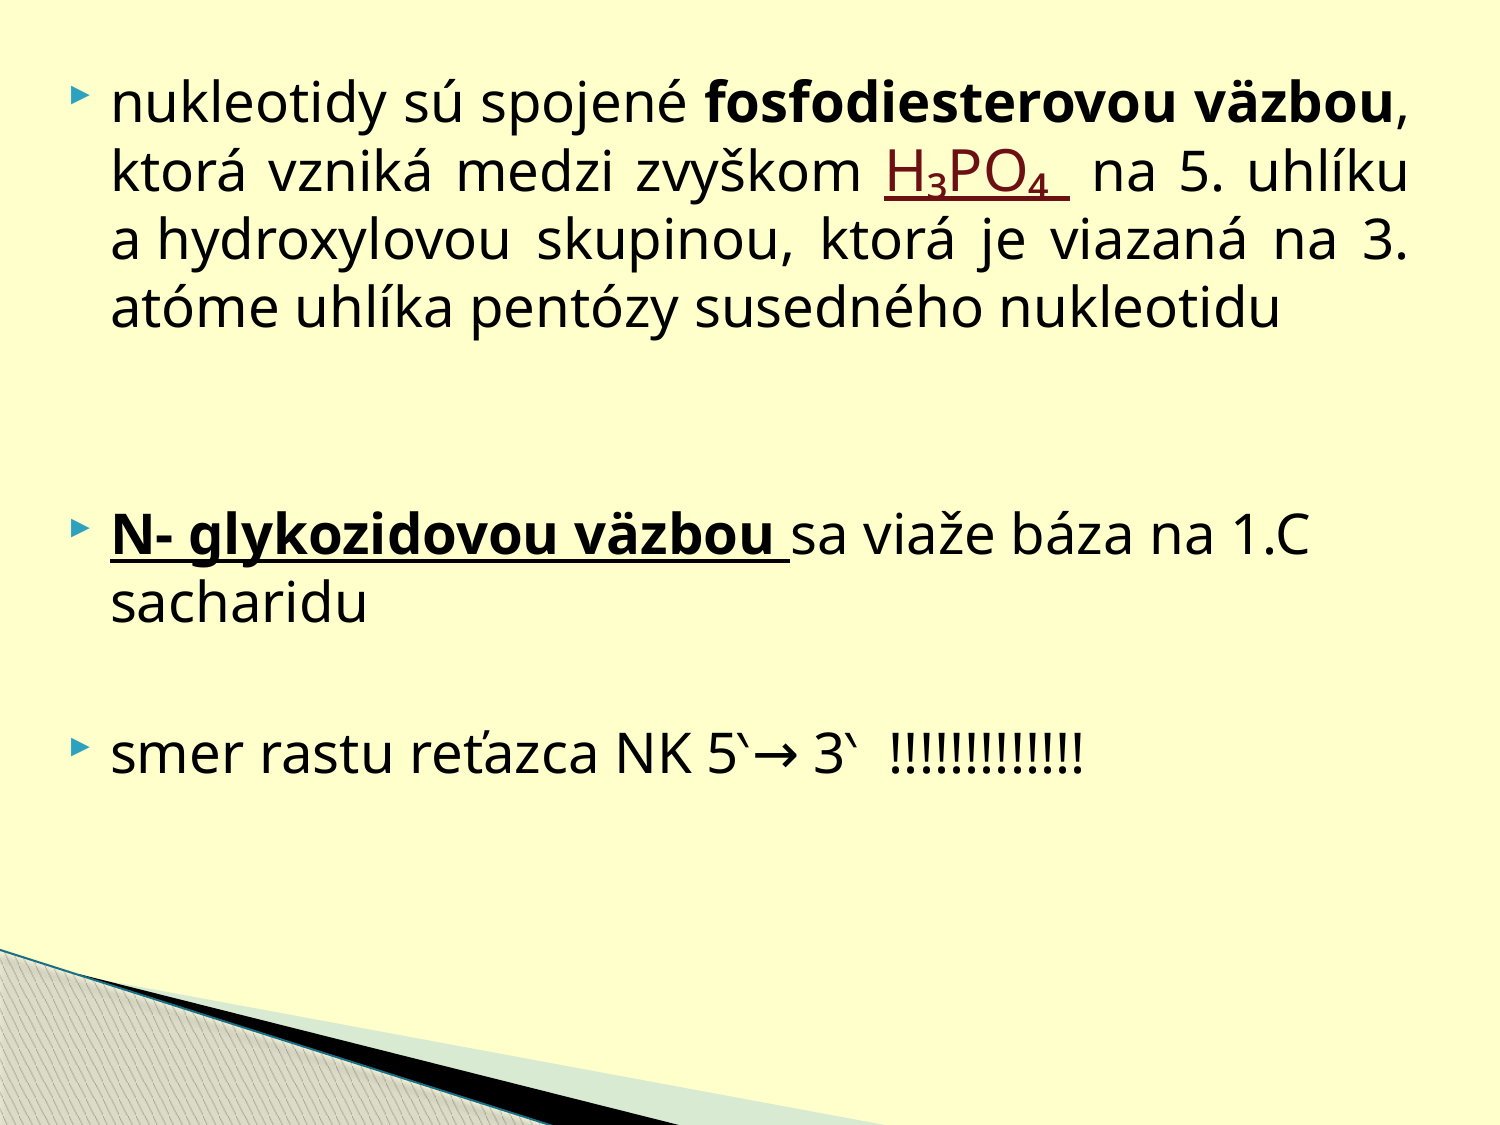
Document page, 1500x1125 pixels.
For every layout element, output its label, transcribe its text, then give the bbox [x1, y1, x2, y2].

list nukleotidy sú spojené fosfodiesterovou väzbou, ktorá vzniká medzi zvyškom H₃PO₄ na 5. uhlíku a hydroxylovou skupinou, ktorá je viazaná na 3. atóme uhlíka pentózy susedného nukleotidu N- glykozidovou väzbou sa viaže báza na 1.C sacharidu smer rastu reťazca NK 5‵→ 3‵ !!!!!!!!!!!!! [35, 58, 1425, 986]
